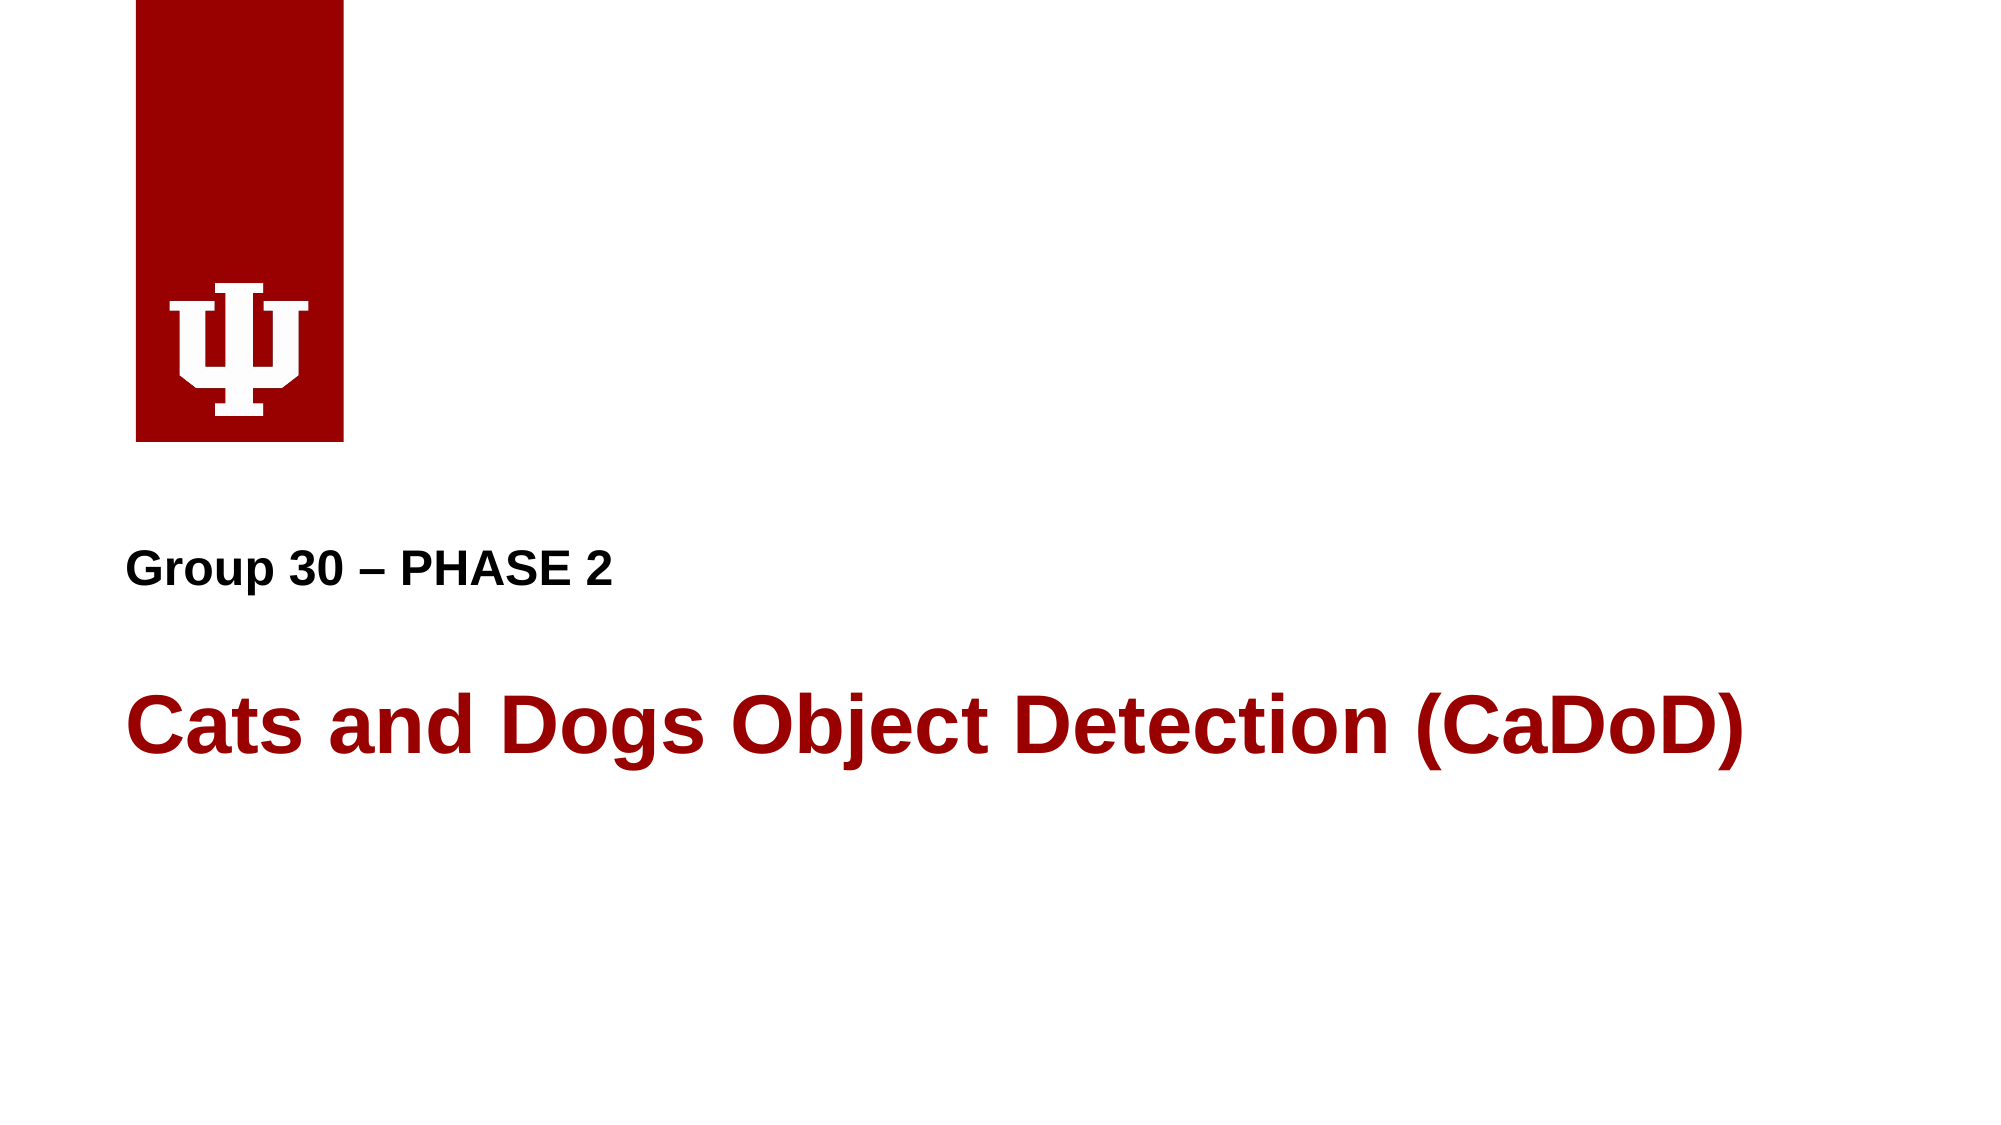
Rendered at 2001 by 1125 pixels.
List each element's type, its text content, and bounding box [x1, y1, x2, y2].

title Cats and Dogs Object Detection (CaDoD) [110, 605, 1848, 849]
list Group 30 – PHASE 2 [110, 541, 1848, 597]
